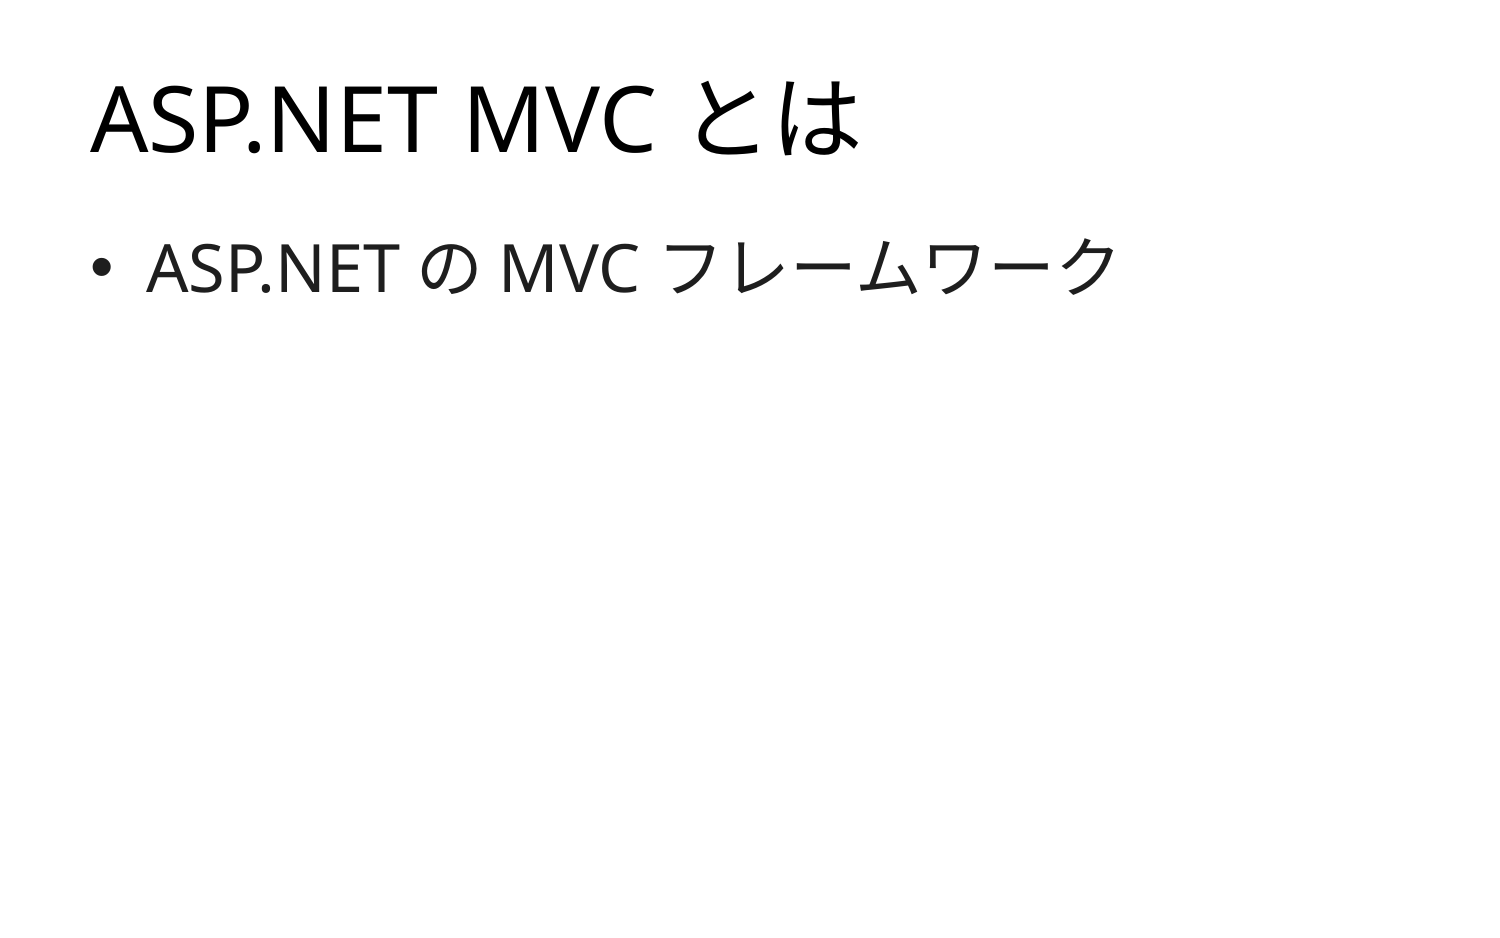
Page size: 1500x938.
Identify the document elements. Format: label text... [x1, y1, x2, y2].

title ASP.NET MVCとは [75, 37, 1425, 194]
list ASP.NETのMVCフレームワーク [75, 218, 1425, 838]
